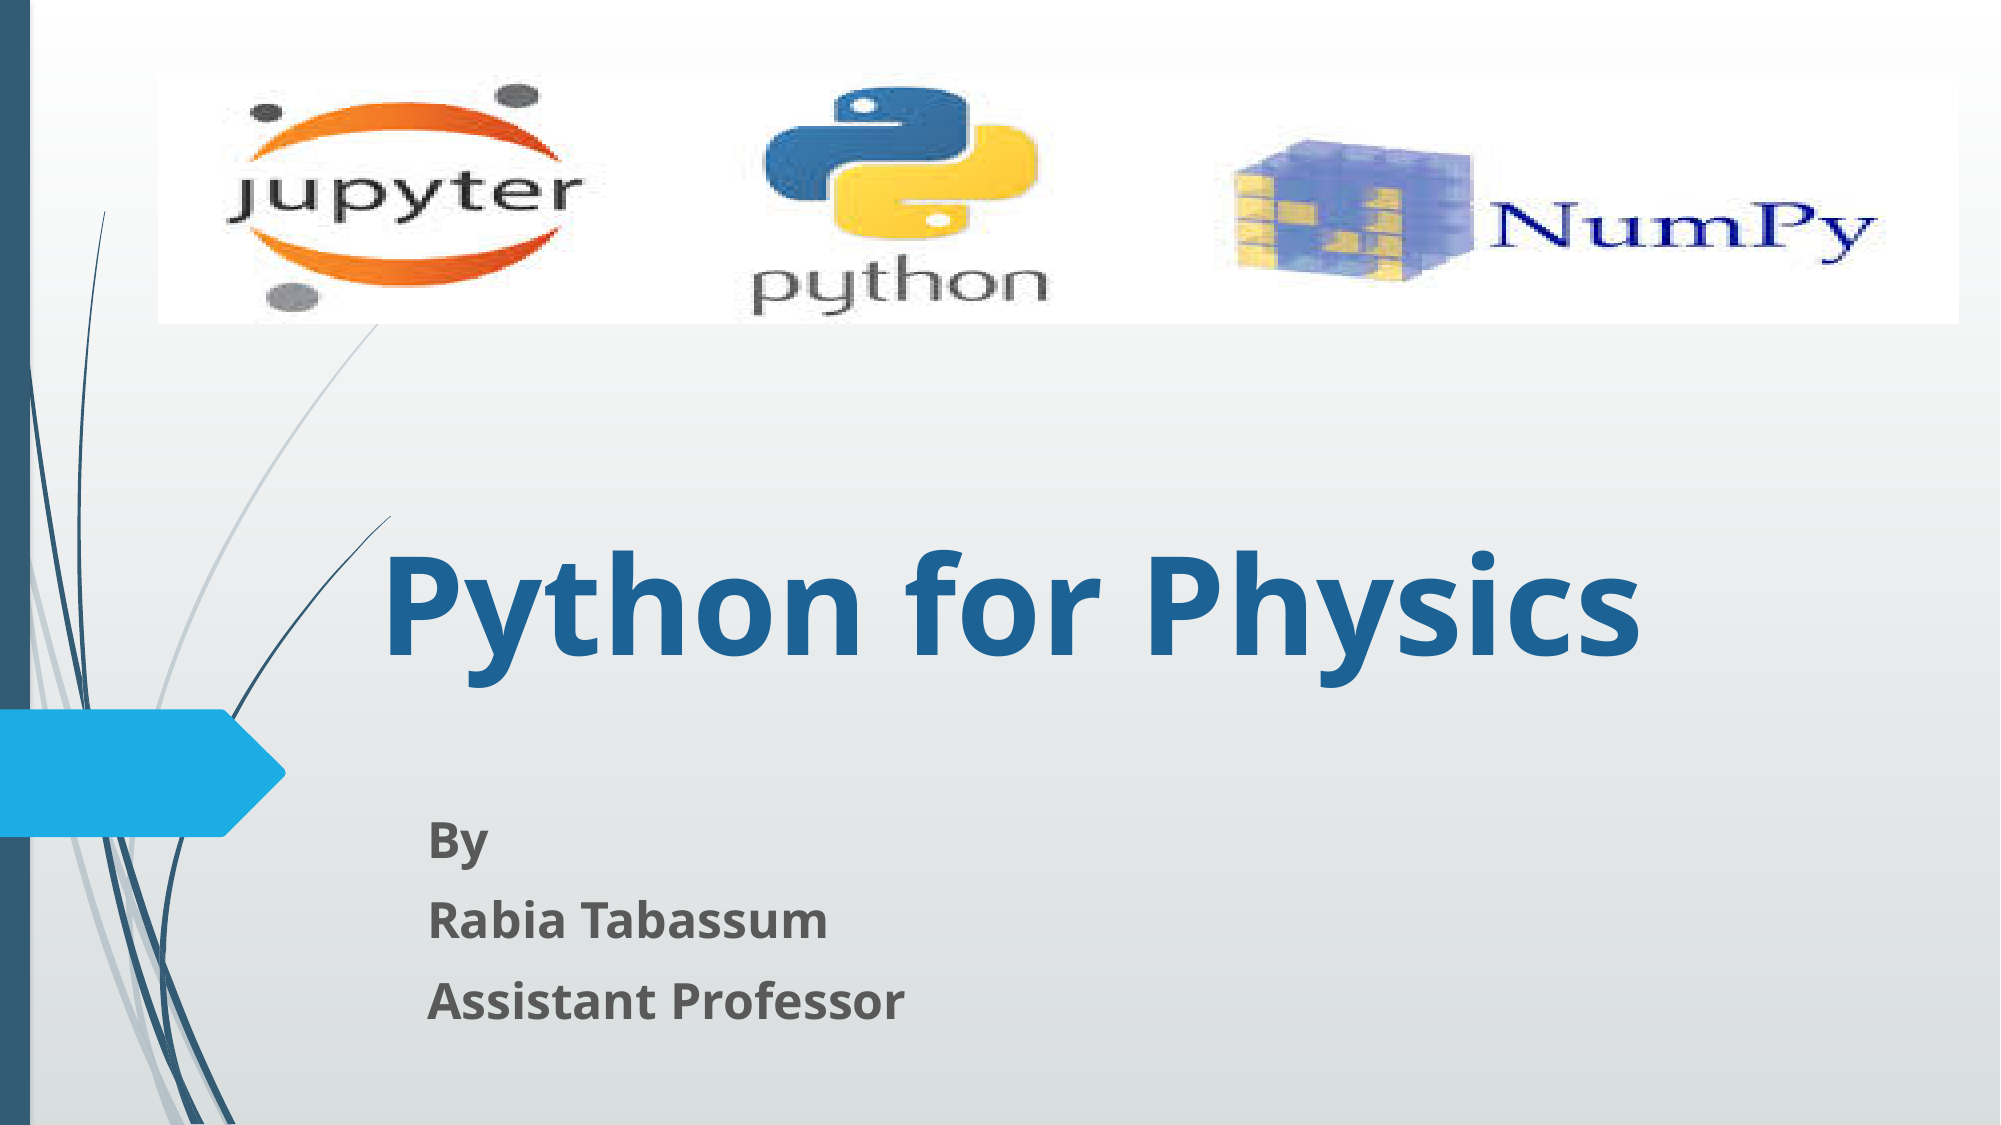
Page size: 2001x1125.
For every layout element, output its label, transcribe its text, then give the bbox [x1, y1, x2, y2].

title Python for Physics [363, 334, 1826, 691]
subtitle By Rabia Tabassum Assistant Professor [412, 800, 1875, 986]
picture [157, 73, 1960, 324]
